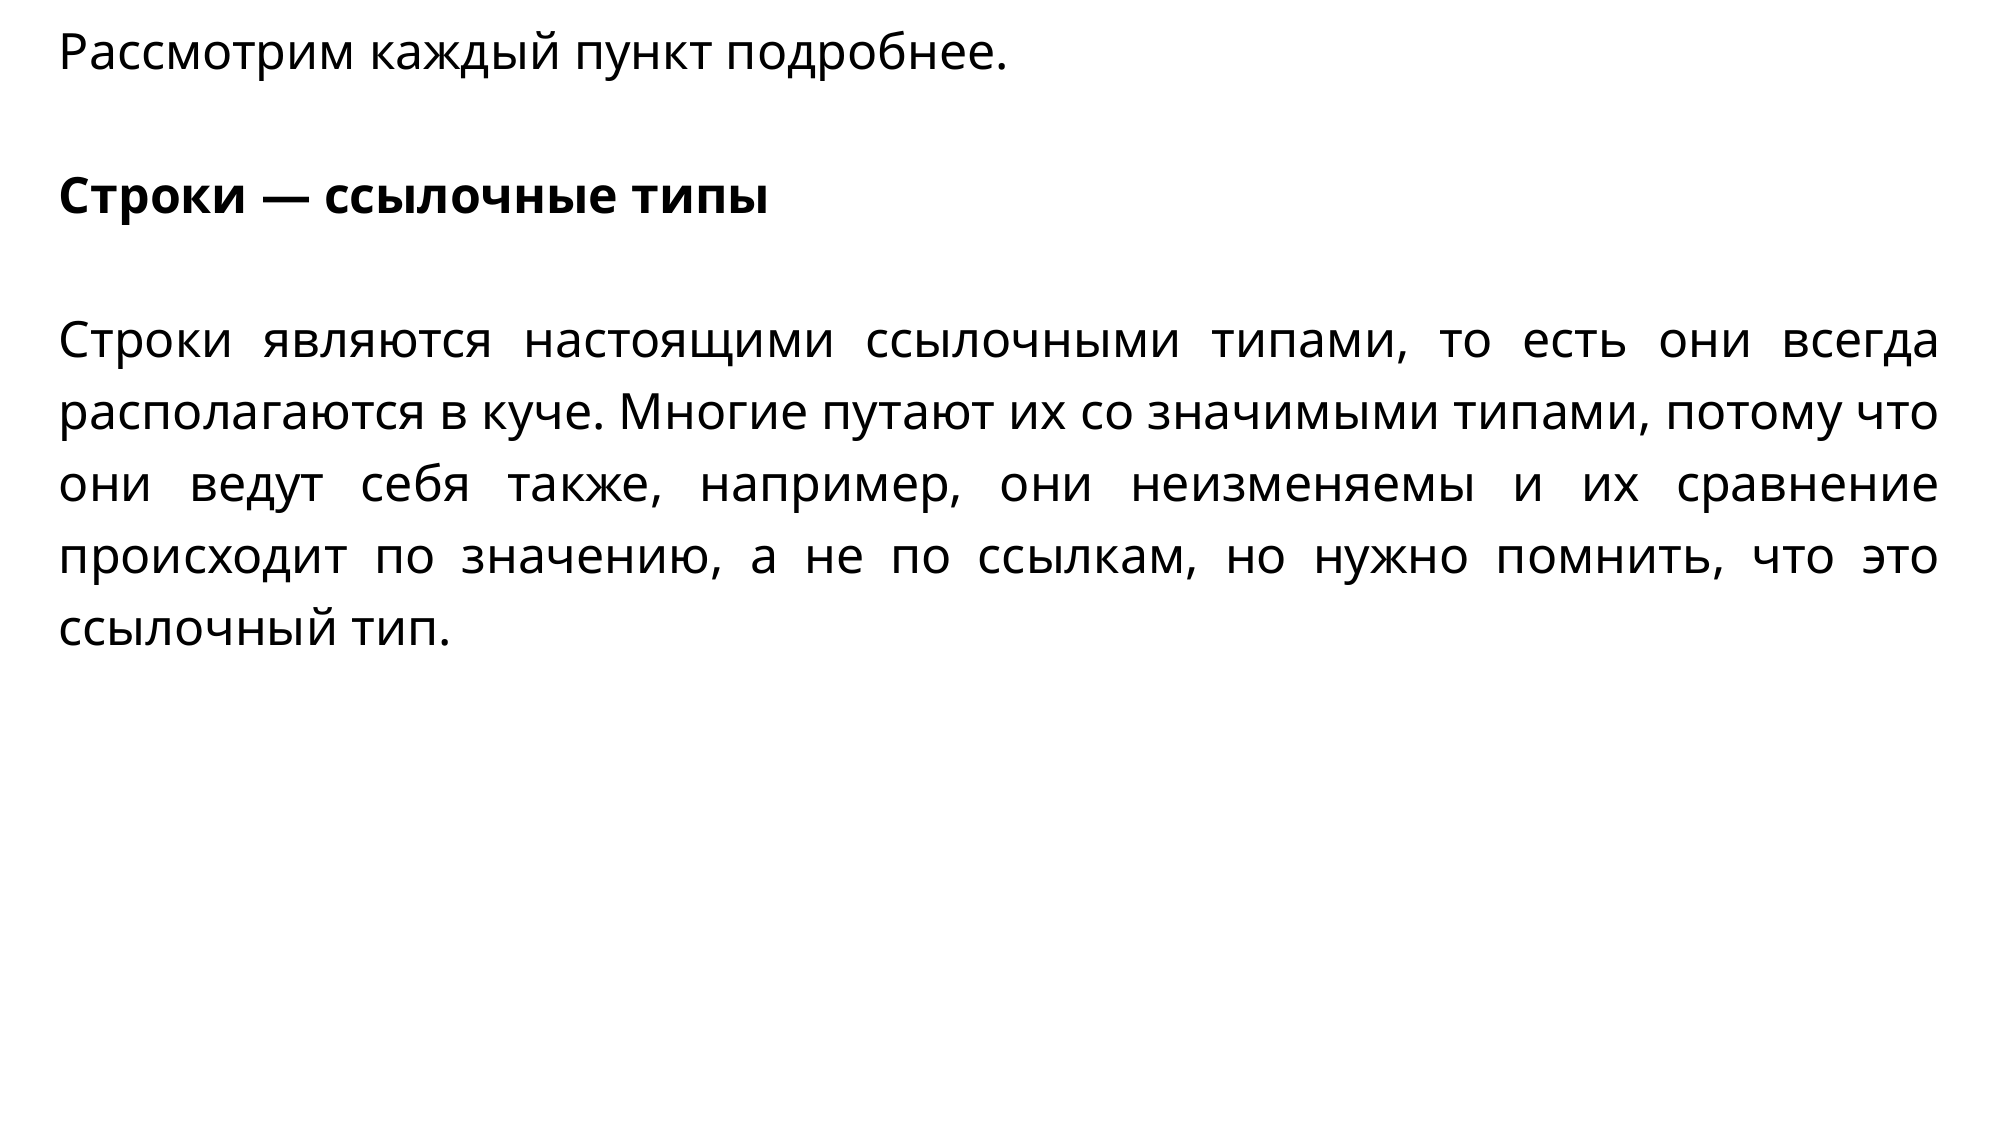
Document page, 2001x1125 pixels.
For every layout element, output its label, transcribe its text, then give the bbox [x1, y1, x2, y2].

text_box Рассмотрим каждый пункт подробнее. Строки — ссылочные типы Строки являются настоящими ссылочными типами, то есть они всегда располагаются в куче. Многие путают их со значимыми типами, потому что они ведут себя также, например, они неизменяемы и их сравнение происходит по значению, а не по ссылкам, но нужно помнить, что это ссылочный тип. [0, 0, 2000, 663]
